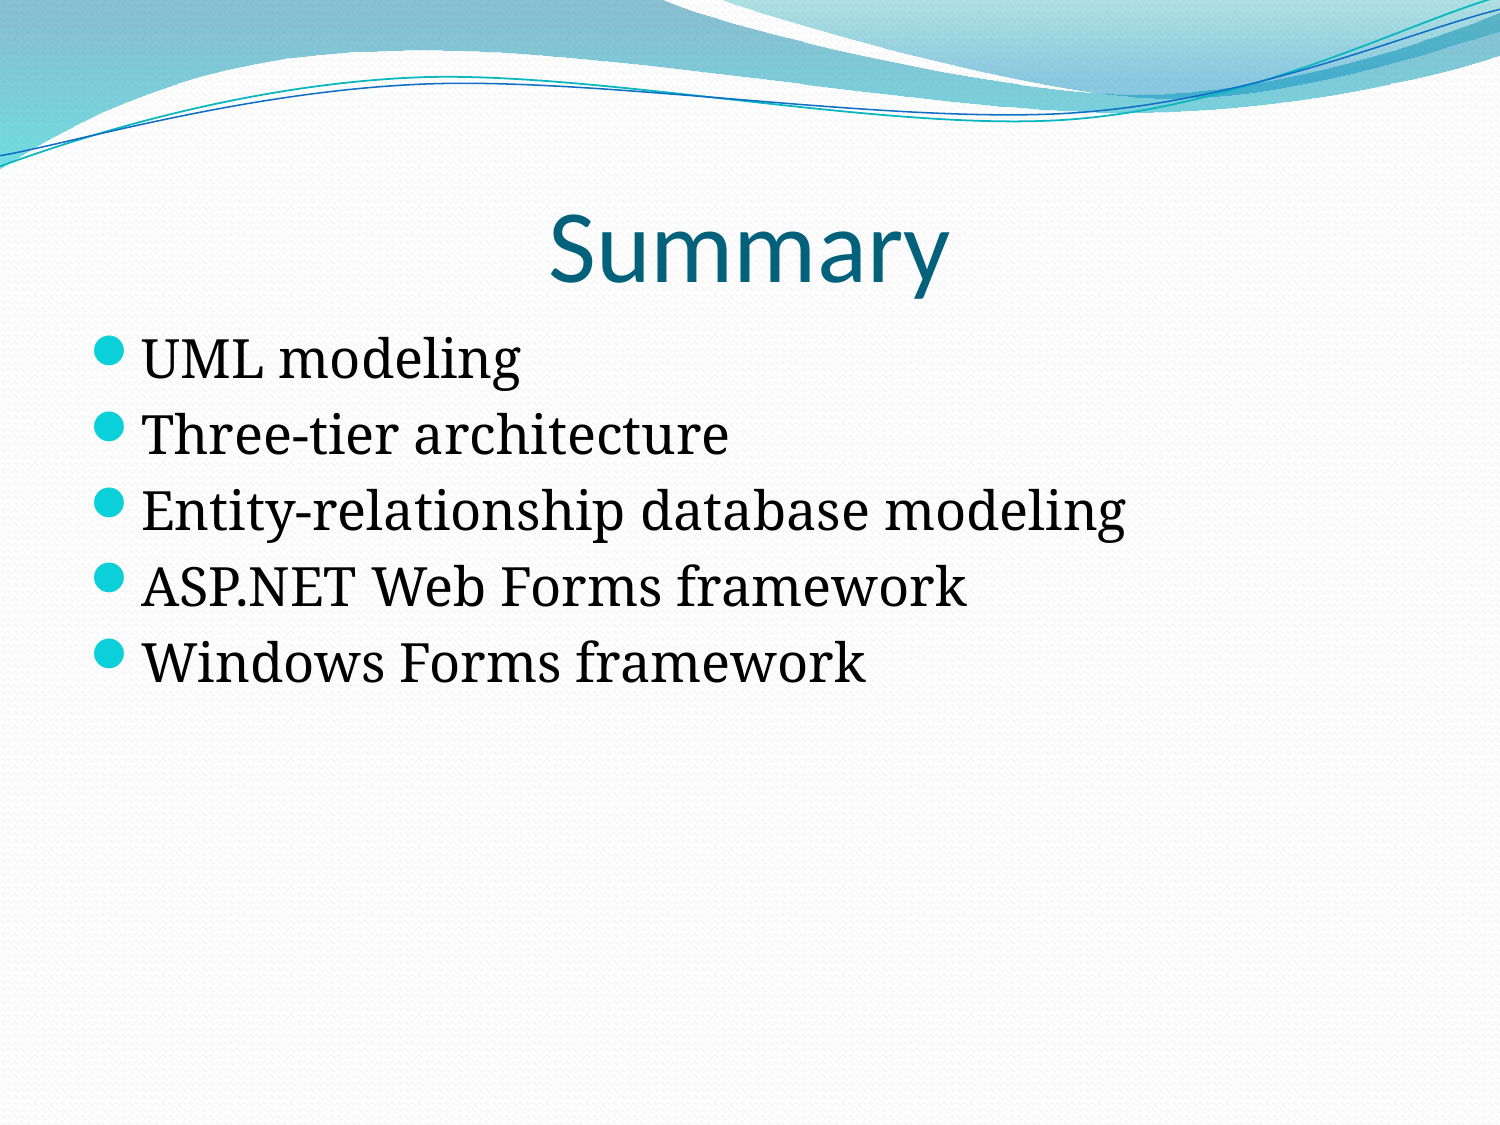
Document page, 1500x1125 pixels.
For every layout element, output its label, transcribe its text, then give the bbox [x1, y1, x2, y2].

list UML modeling Three-tier architecture Entity-relationship database modeling ASP.NET Web Forms framework Windows Forms framework [75, 317, 1425, 1038]
title Summary [75, 115, 1425, 303]
